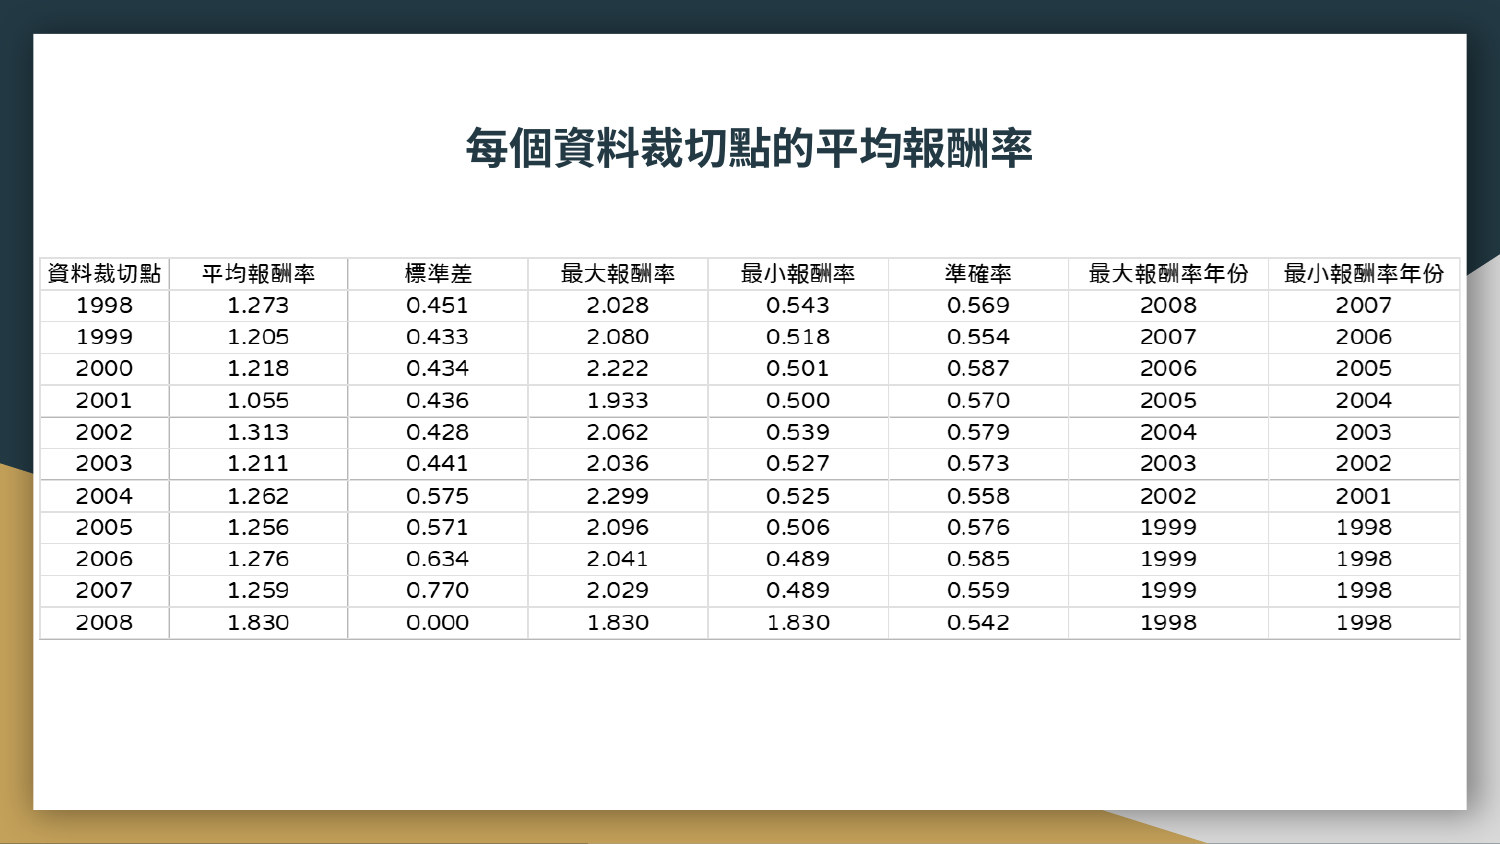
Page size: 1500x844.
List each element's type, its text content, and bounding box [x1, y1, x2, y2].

picture [38, 257, 1461, 640]
text_box 每個資料裁切點的平均報酬率 [407, 106, 1093, 214]
